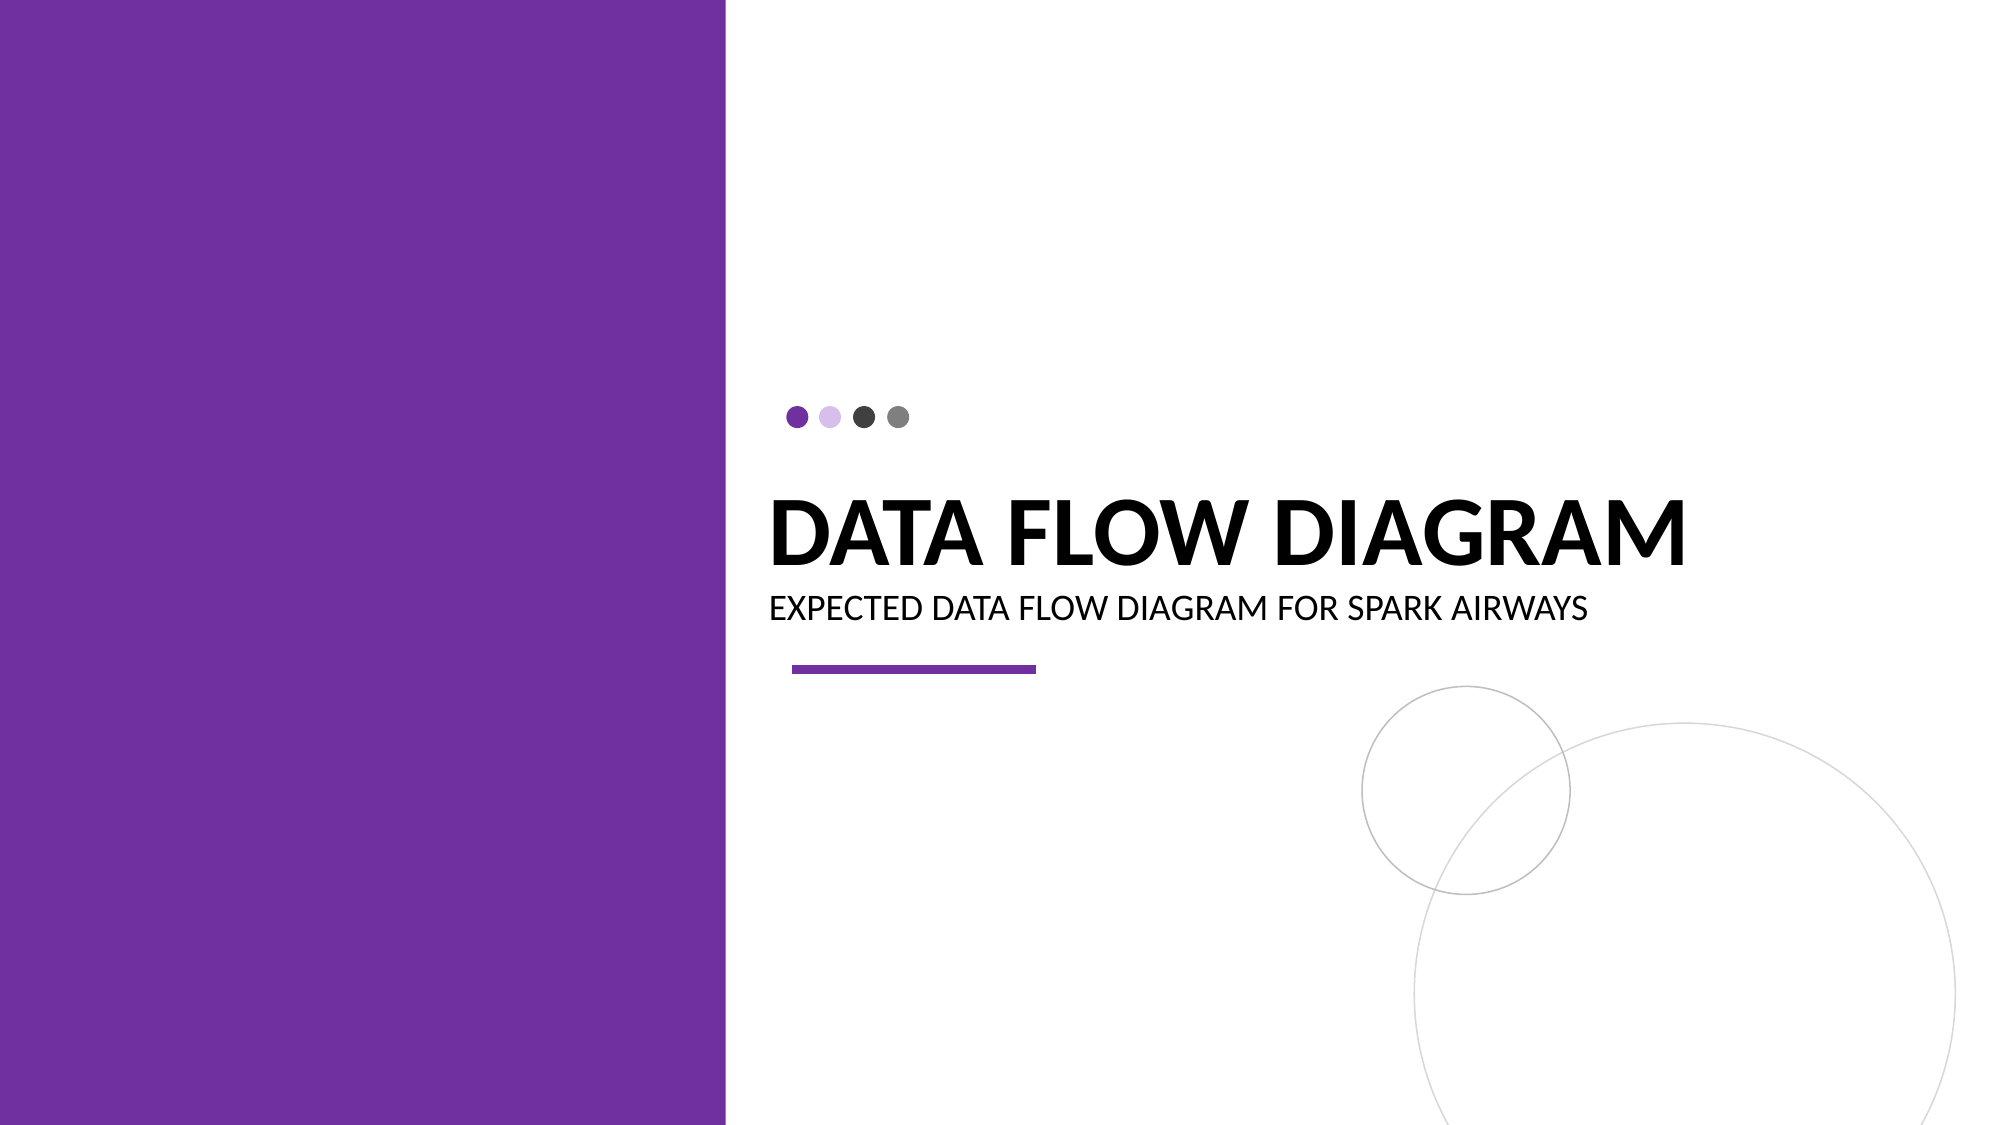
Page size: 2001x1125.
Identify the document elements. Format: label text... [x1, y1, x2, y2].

title DATA FLOW DIAGRAM [768, 447, 1956, 584]
subtitle EXPECTED DATA FLOW DIAGRAM FOR SPARK AIRWAYS [768, 585, 1956, 646]
